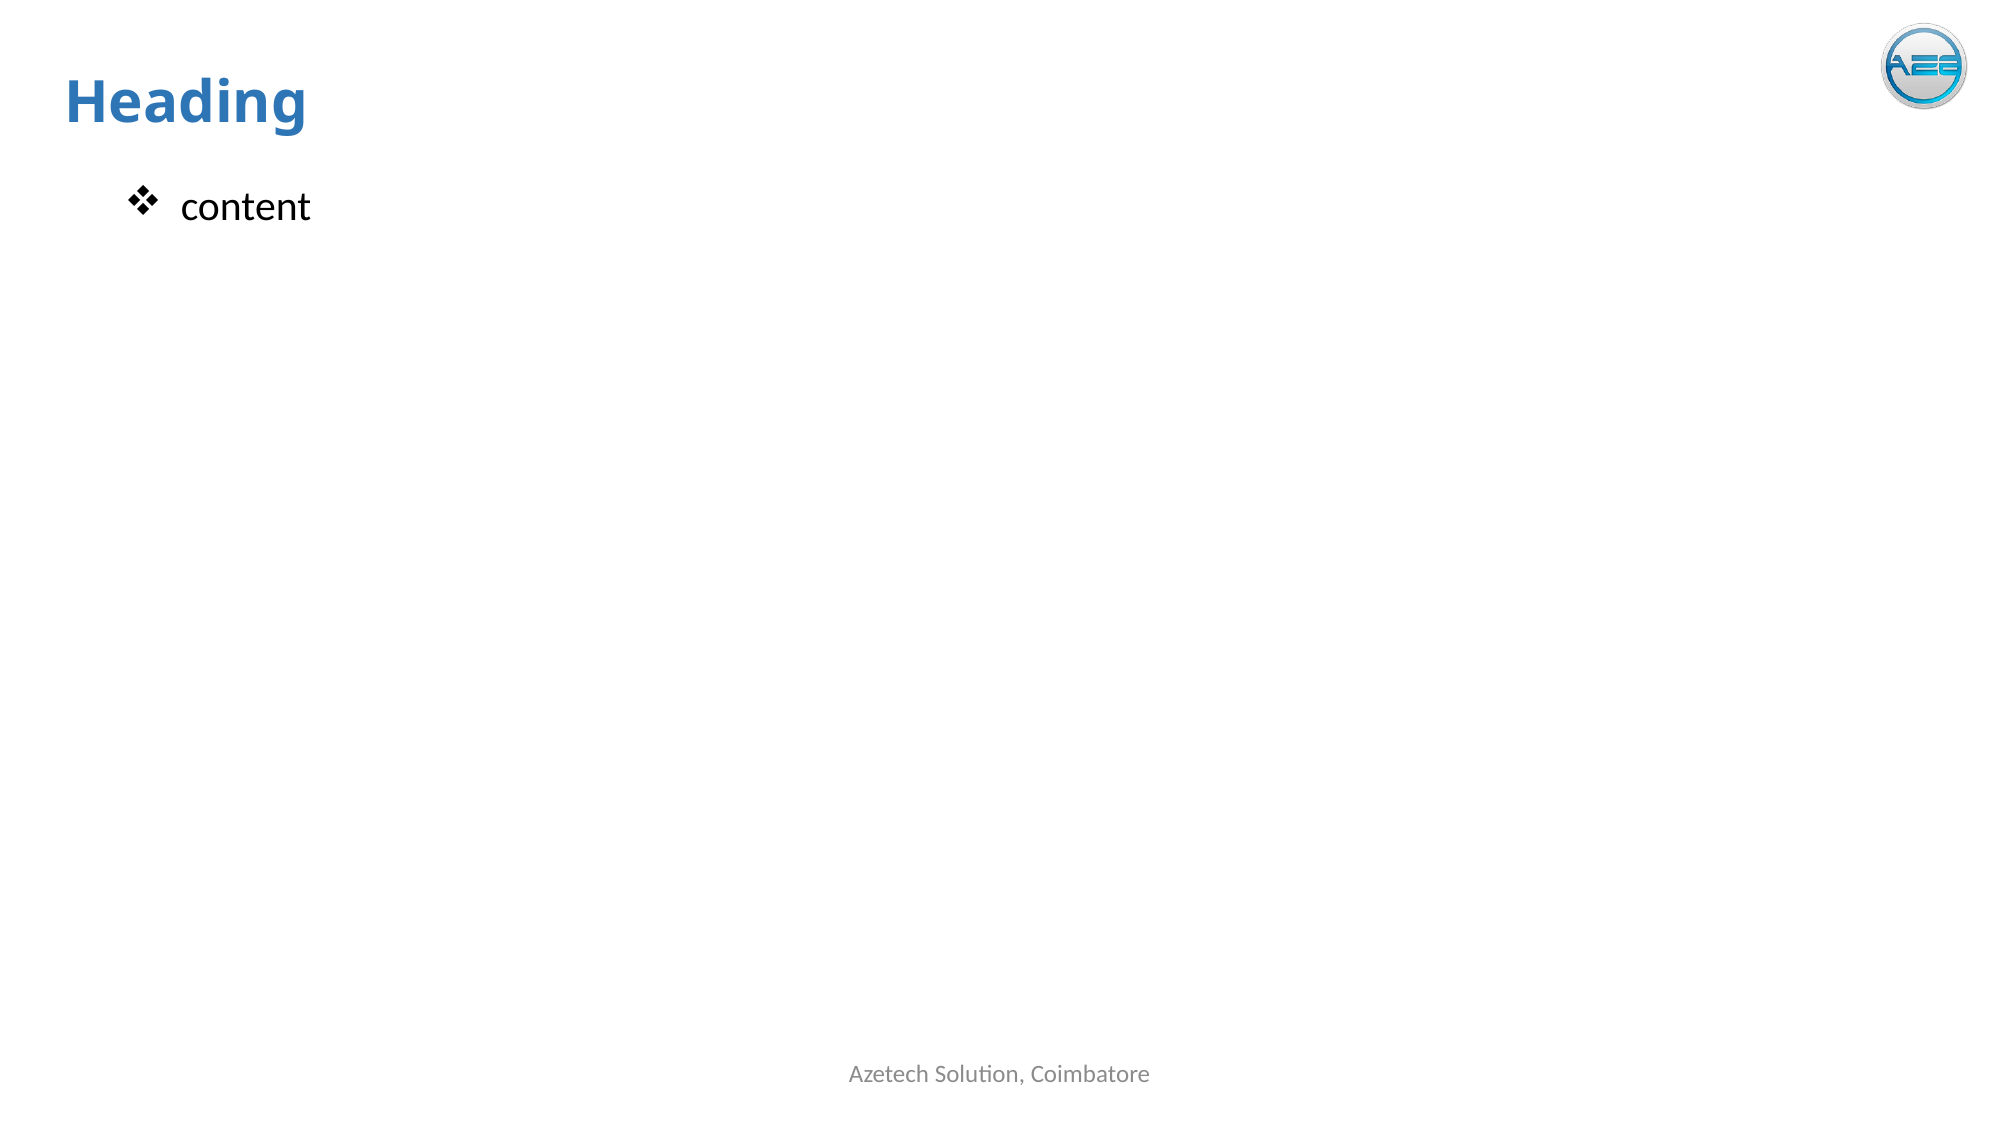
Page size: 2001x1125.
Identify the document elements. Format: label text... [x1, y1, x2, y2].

footer Azetech Solution, Coimbatore [662, 1042, 1338, 1103]
text_box Heading [49, 62, 1138, 144]
text_box content [109, 175, 1968, 238]
picture [1879, 21, 1968, 110]
